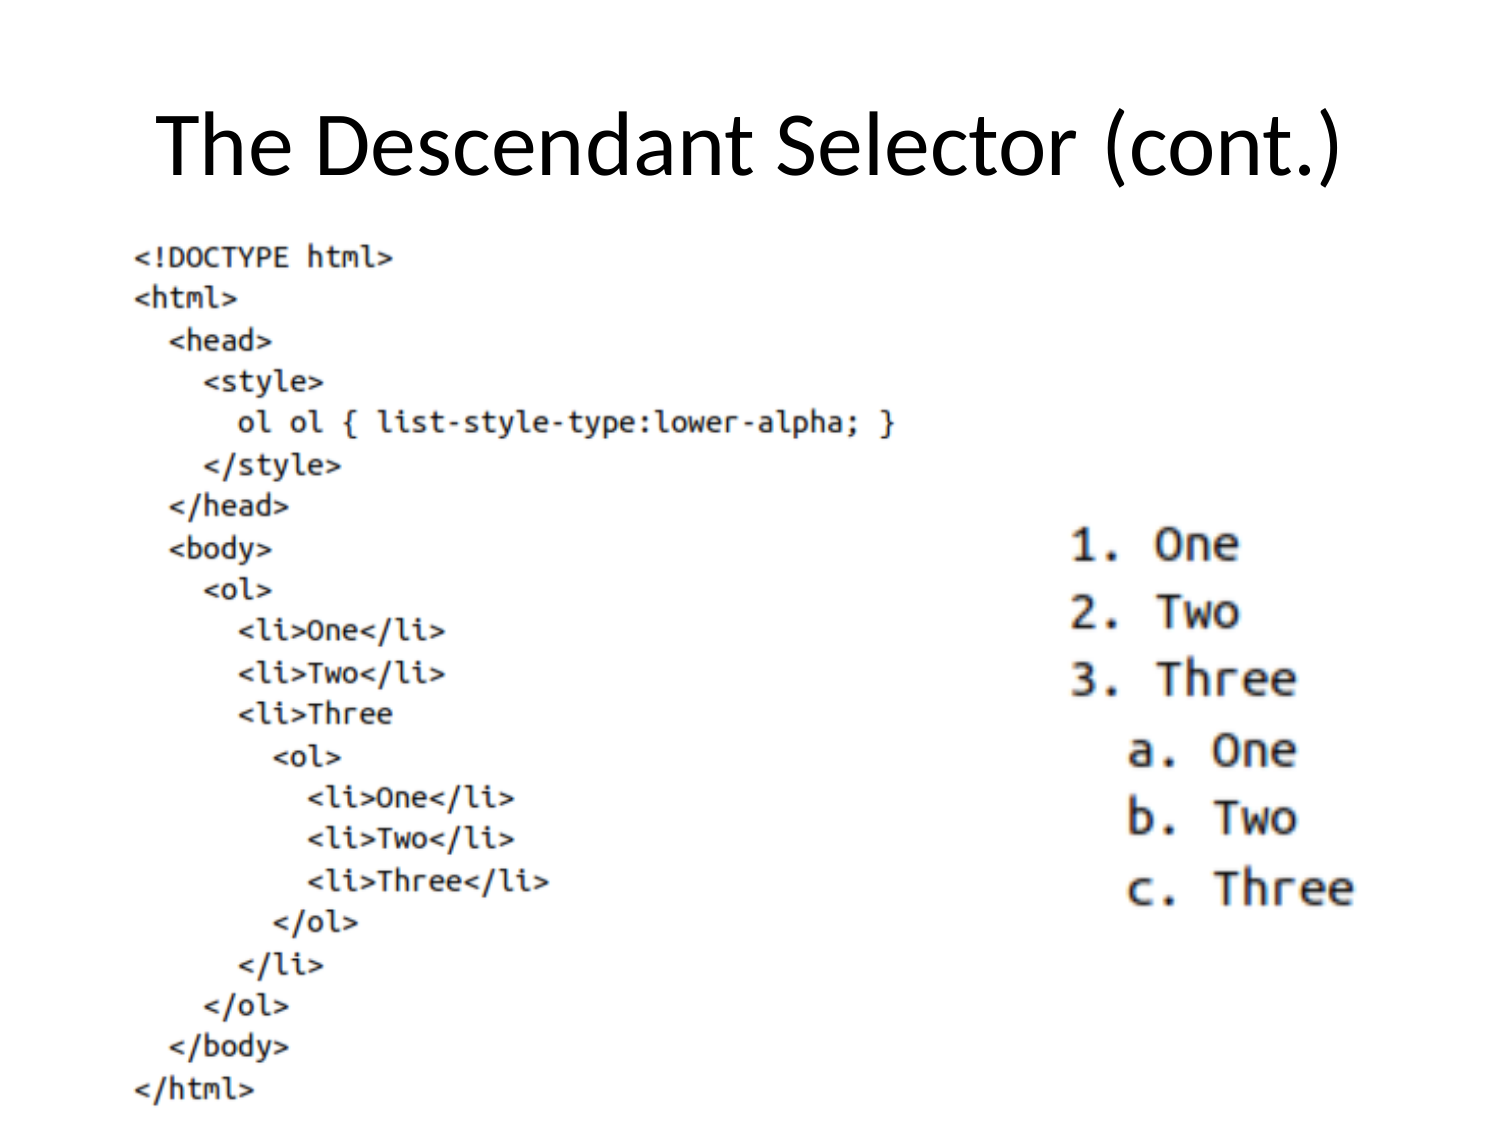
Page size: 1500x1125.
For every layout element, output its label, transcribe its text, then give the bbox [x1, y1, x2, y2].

picture [999, 491, 1435, 964]
picture [74, 229, 998, 1116]
title The Descendant Selector (cont.) [75, 45, 1425, 233]
